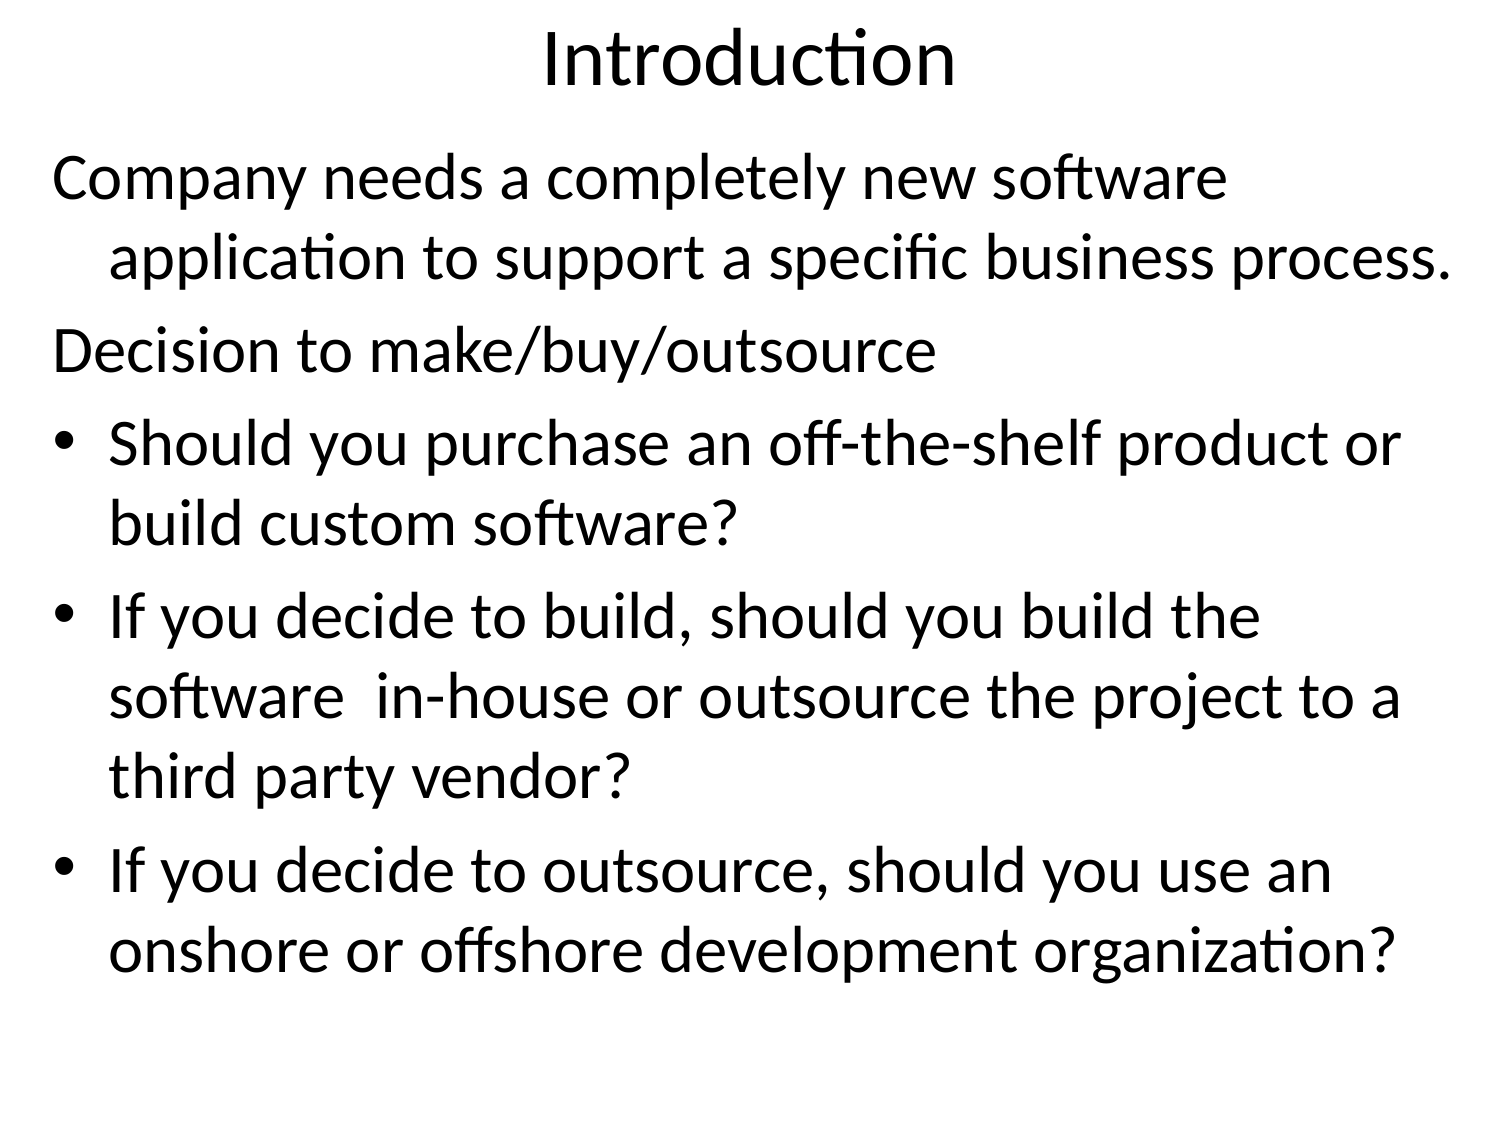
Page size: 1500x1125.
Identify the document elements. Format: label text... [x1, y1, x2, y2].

title Introduction [75, 0, 1425, 105]
list Company needs a completely new software application to support a specific business process. Decision to make/buy/outsource Should you purchase an off-the-shelf product or build custom software? If you decide to build, should you build the software in-house or outsource the project to a third party vendor? If you decide to outsource, should you use an onshore or offshore development organization? [37, 125, 1500, 1125]
